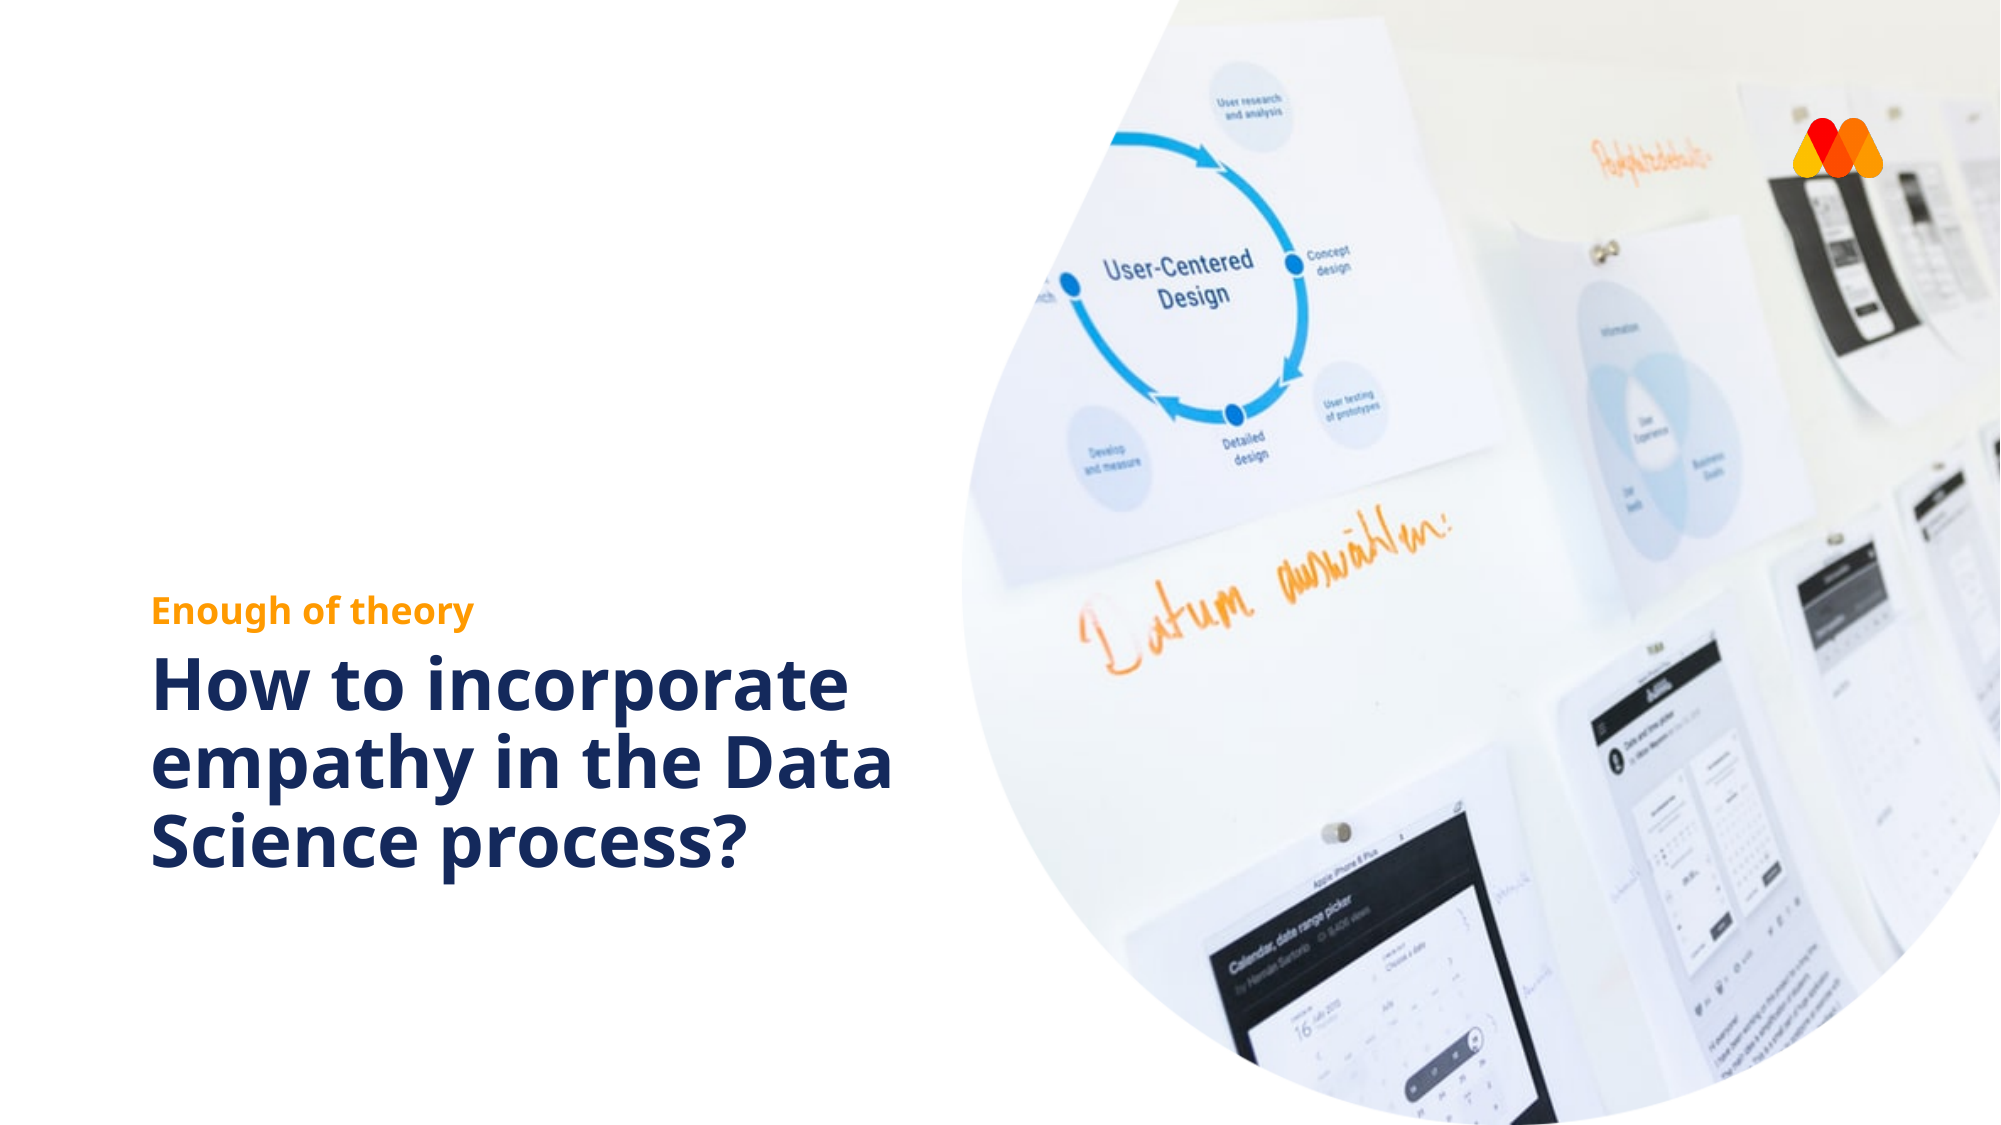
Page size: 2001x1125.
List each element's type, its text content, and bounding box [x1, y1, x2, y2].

list How to incorporate empathy in the Data Science process? [135, 640, 913, 1002]
list Enough of theory [135, 584, 913, 635]
picture [913, 0, 2000, 1125]
